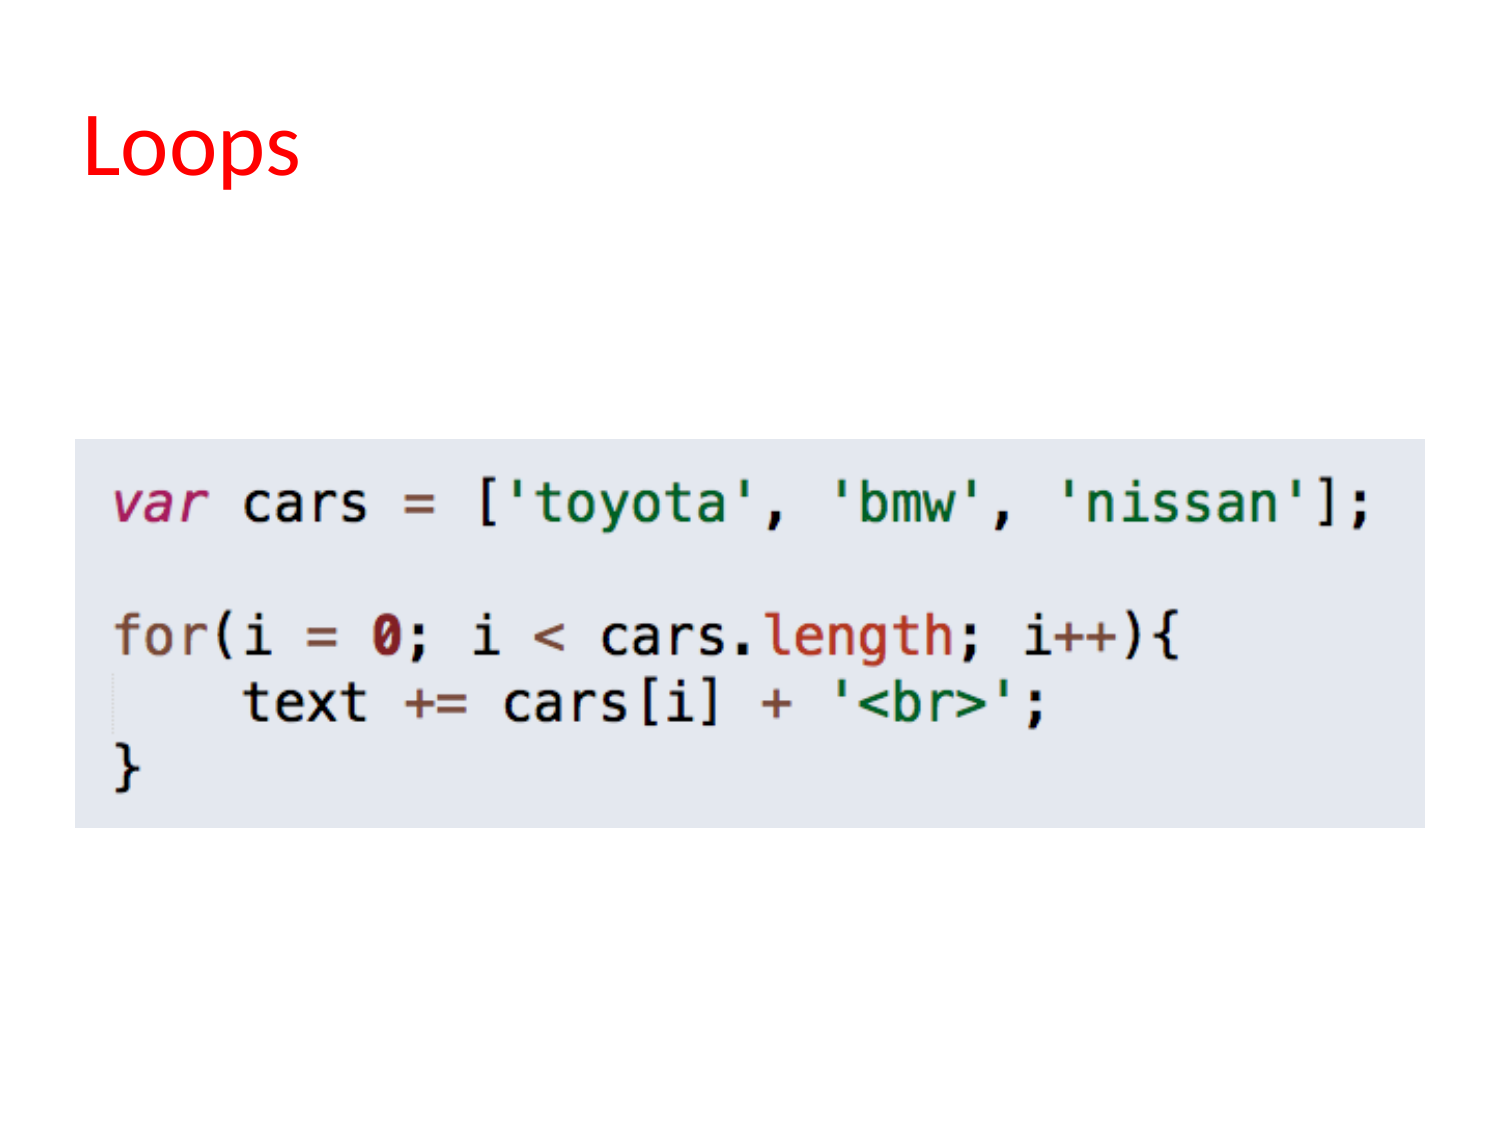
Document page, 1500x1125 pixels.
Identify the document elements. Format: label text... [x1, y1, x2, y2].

title Loops [74, 44, 1426, 234]
picture [74, 439, 1426, 828]
